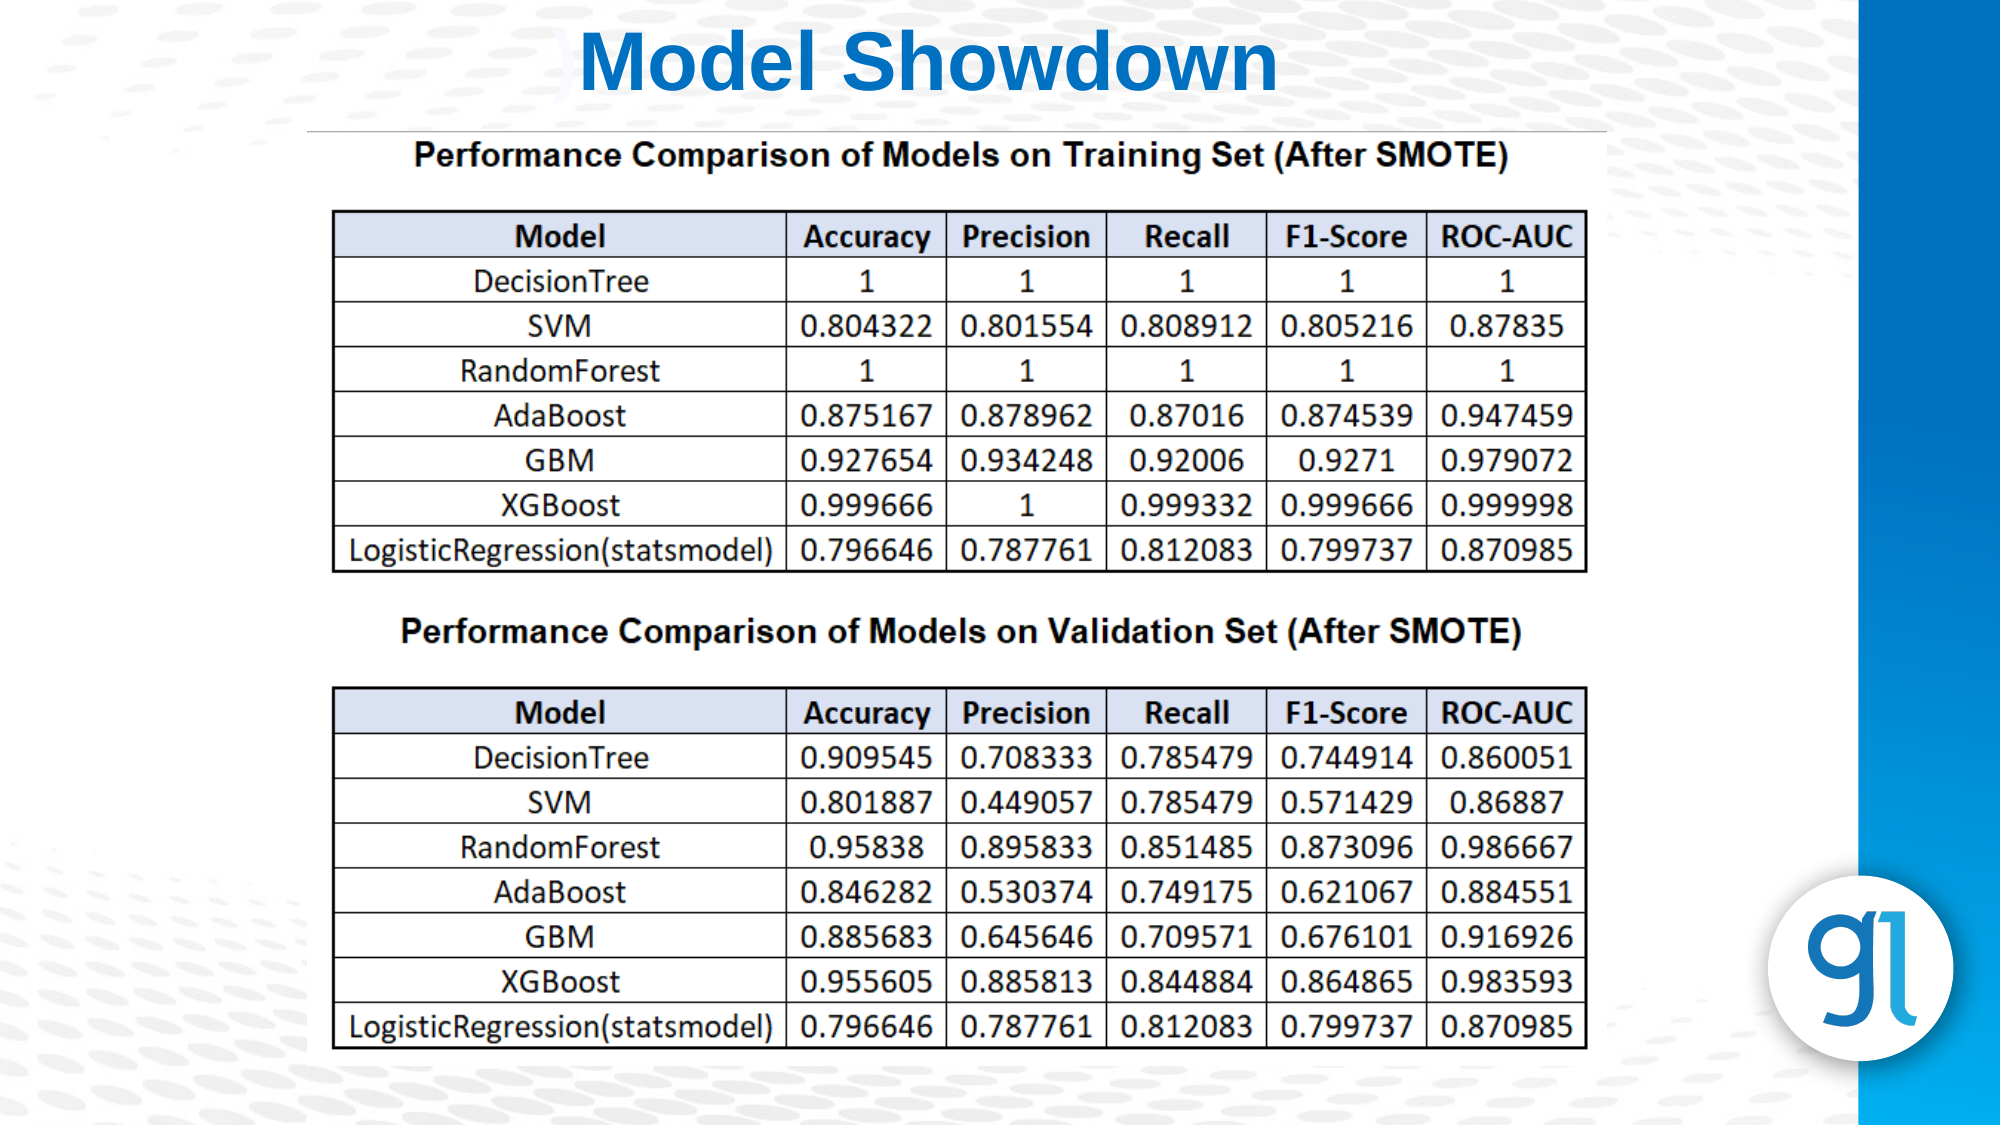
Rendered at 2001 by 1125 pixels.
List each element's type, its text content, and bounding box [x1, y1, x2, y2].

picture [0, 0, 2000, 1125]
text_box )Model Showdown [0, 0, 1854, 115]
picture [1798, 905, 1924, 1031]
